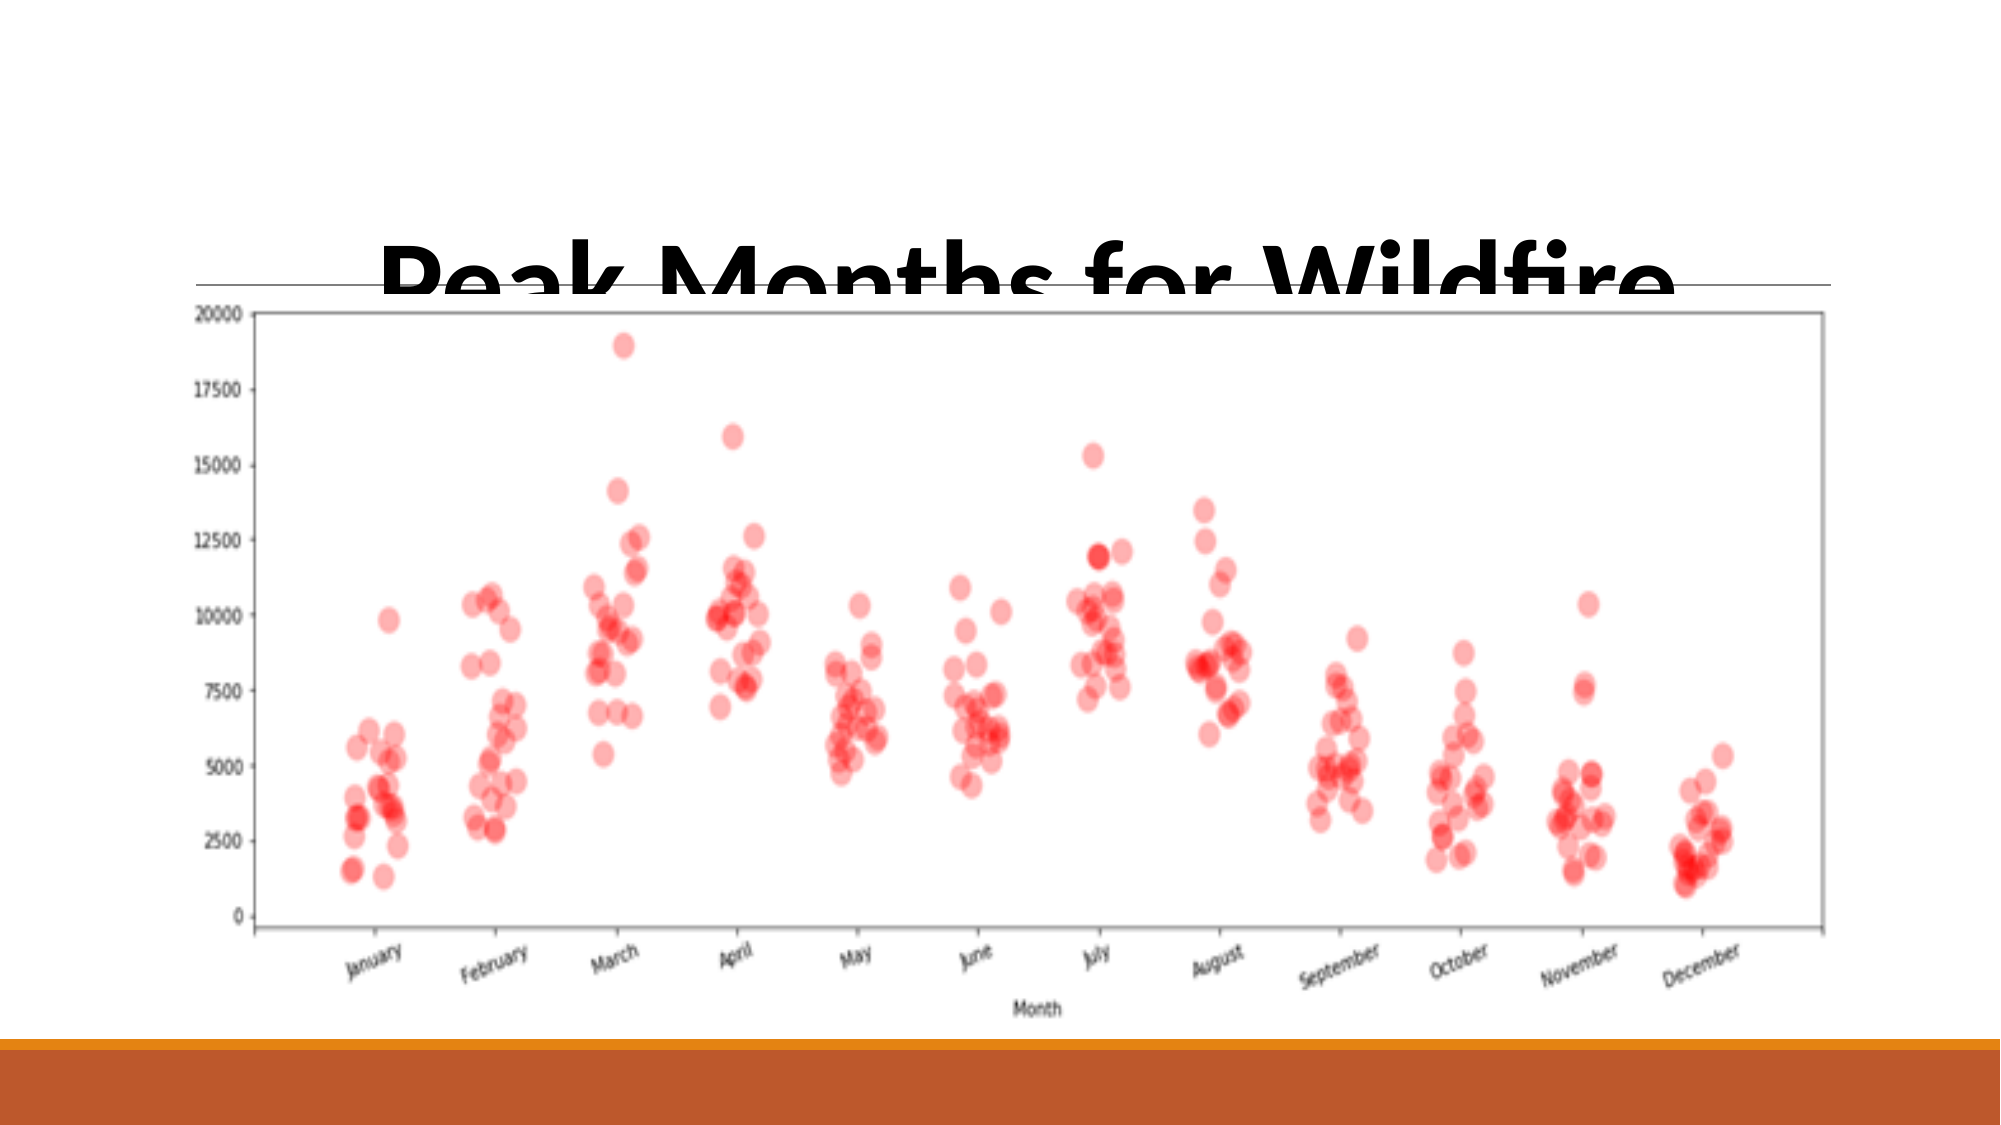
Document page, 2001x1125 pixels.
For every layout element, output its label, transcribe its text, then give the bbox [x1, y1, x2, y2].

title Peak Months for Wildfire [203, 122, 1854, 361]
picture [183, 294, 1834, 1034]
